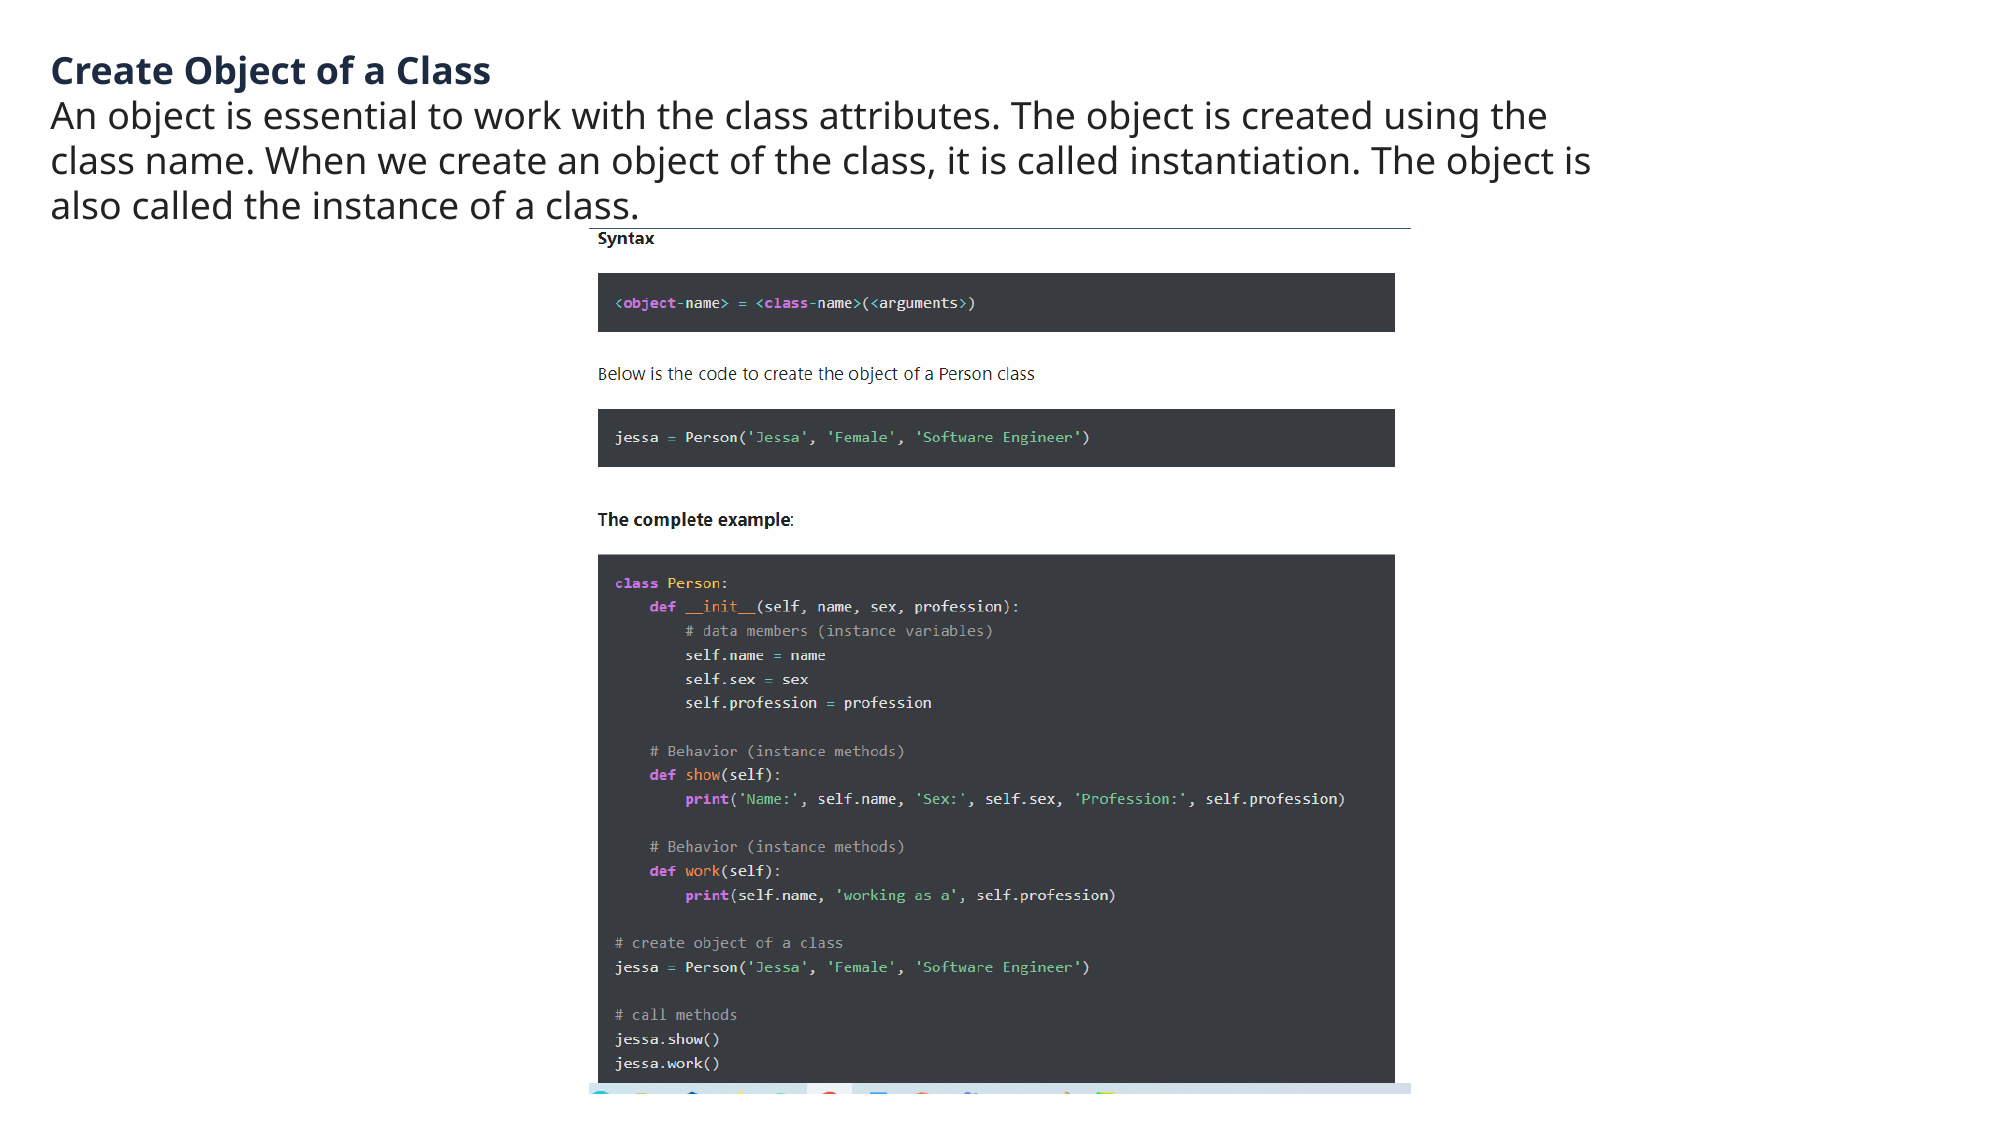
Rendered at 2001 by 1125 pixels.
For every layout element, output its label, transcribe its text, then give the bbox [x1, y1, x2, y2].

picture [589, 228, 1411, 1094]
text_box Create Object of a Class An object is essential to work with the class attributes. The object is created using the class name. When we create an object of the class, it is called instantiation. The object is also called the instance of a class. [35, 39, 1643, 415]
